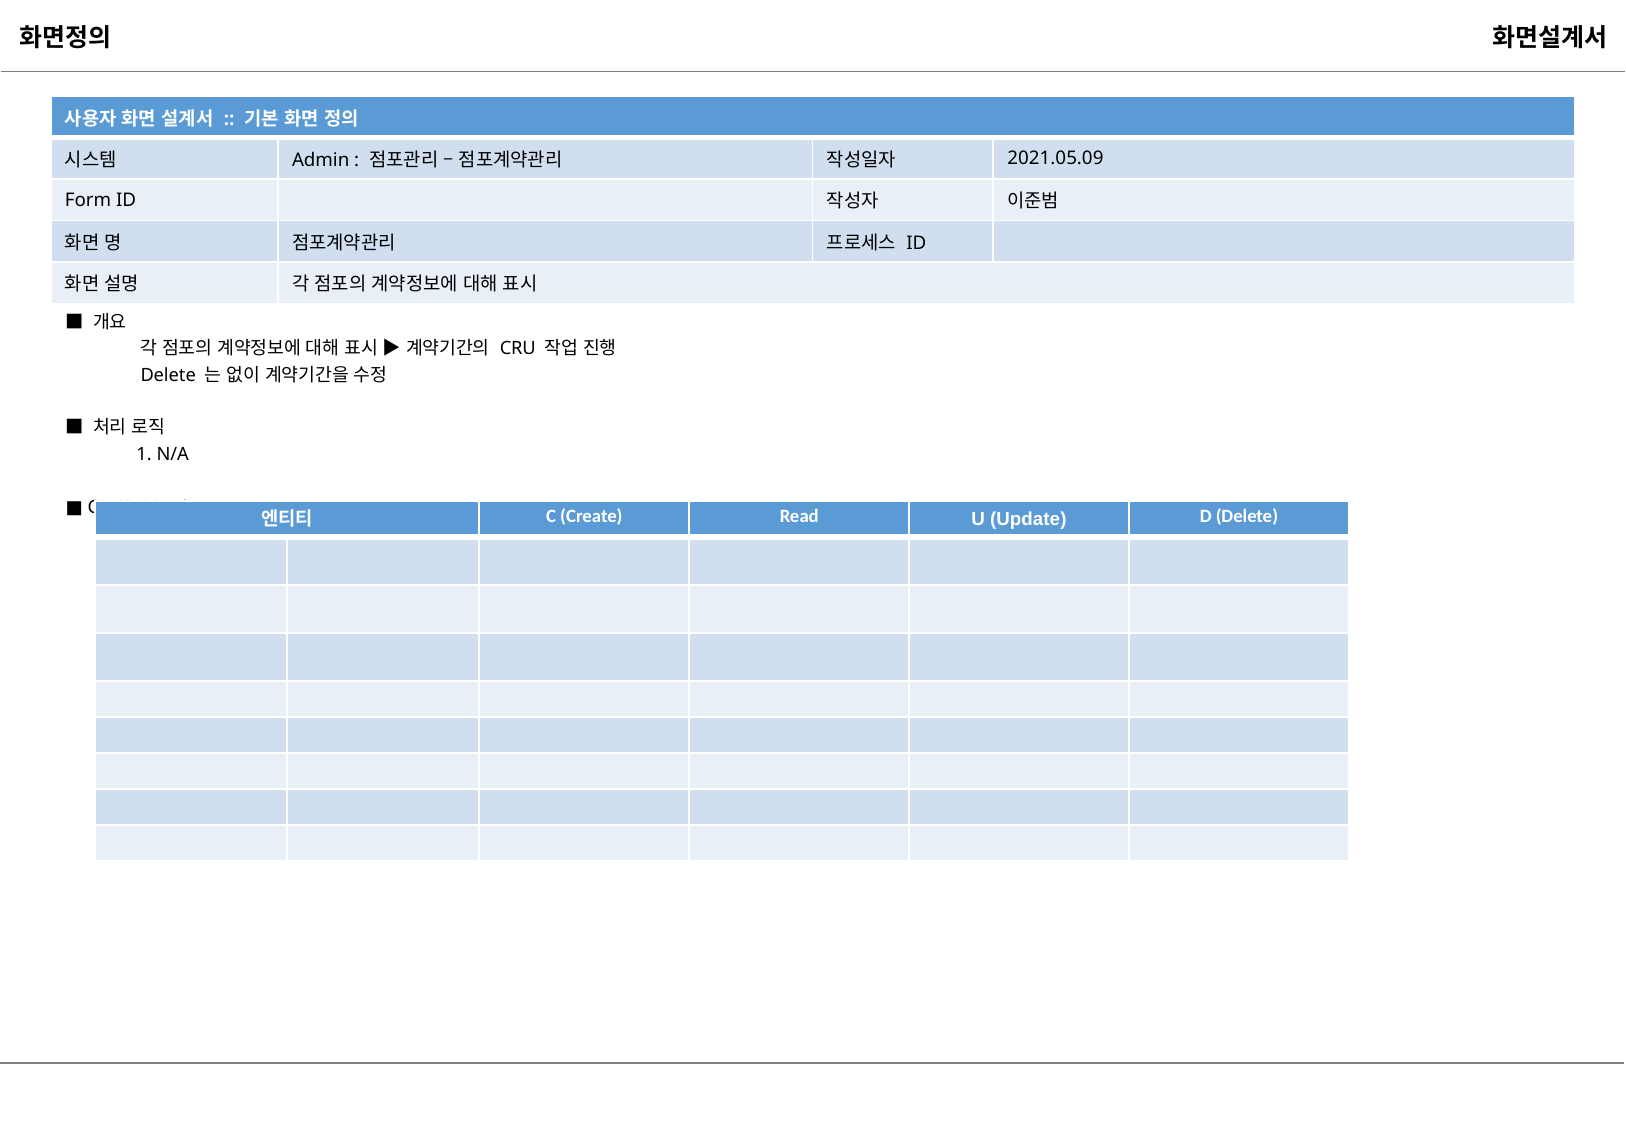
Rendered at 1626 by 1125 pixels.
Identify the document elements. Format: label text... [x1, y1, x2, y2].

table_header Read [690, 502, 908, 534]
table_header D (Delete) [1130, 502, 1348, 534]
table_cell [1130, 790, 1348, 824]
table_cell [910, 634, 1128, 680]
table_cell [910, 718, 1128, 752]
table_header 사용자 화면 설계서 :: 기본 화면 정의 [52, 97, 1574, 135]
table_cell [96, 826, 286, 860]
table_cell 2021.05.09 [994, 140, 1574, 178]
table_cell [96, 790, 286, 824]
table_cell [288, 754, 478, 788]
table_cell 작성일자 [813, 140, 992, 178]
table_cell [910, 682, 1128, 716]
table_cell [288, 586, 478, 632]
table_cell [288, 682, 478, 716]
table_cell [690, 540, 908, 584]
table_cell [480, 682, 688, 716]
table_header 엔티티 [96, 502, 478, 534]
table_cell [480, 754, 688, 788]
table_cell [690, 682, 908, 716]
table_cell [690, 718, 908, 752]
table_cell [288, 540, 478, 584]
table_cell [690, 826, 908, 860]
table_cell 이준범 [994, 180, 1574, 220]
table_cell [690, 754, 908, 788]
table_cell [480, 718, 688, 752]
table_cell [910, 826, 1128, 860]
table_cell [690, 790, 908, 824]
table_cell Form ID [52, 180, 277, 220]
table_cell 점포계약관리 [279, 221, 812, 261]
table_cell [288, 718, 478, 752]
table_cell [910, 540, 1128, 584]
table_header U (Update) [910, 502, 1128, 534]
table_cell [288, 790, 478, 824]
table_cell [96, 634, 286, 680]
table_cell [1130, 540, 1348, 584]
table_cell 화면 명 [52, 221, 277, 261]
table_cell [910, 790, 1128, 824]
table_cell [480, 634, 688, 680]
table_cell 작성자 [813, 180, 992, 220]
table_cell [1130, 634, 1348, 680]
table_cell [96, 718, 286, 752]
table_cell [96, 682, 286, 716]
table_header C (Create) [480, 502, 688, 534]
table_cell 프로세스 ID [813, 221, 992, 261]
table_cell [480, 540, 688, 584]
table_cell 화면 설명 [52, 263, 277, 298]
table_cell 시스템 [52, 140, 277, 178]
table_cell [288, 826, 478, 860]
table_cell [480, 790, 688, 824]
table_cell [910, 586, 1128, 632]
table_cell [690, 634, 908, 680]
table_cell 각 점포의 계약정보에 대해 표시 [279, 263, 1574, 298]
table_cell [279, 180, 812, 220]
table_cell [480, 586, 688, 632]
table_cell [288, 634, 478, 680]
table_cell [994, 221, 1574, 261]
table_cell [1130, 718, 1348, 752]
table_cell [480, 826, 688, 860]
table_cell [1130, 682, 1348, 716]
table_cell [96, 754, 286, 788]
table_cell [1130, 826, 1348, 860]
table_cell [1130, 586, 1348, 632]
table_cell [910, 754, 1128, 788]
table_cell [96, 540, 286, 584]
text_box ■ 개요 각 점포의 계약정보에 대해 표시 ▶ 계약기간의 CRU 작업 진행 Delete 는 없이 계약기간을 수정 ■ 처리 로직 1. N/A ■ CRUD Matrix [50, 298, 1575, 496]
table_cell [1130, 754, 1348, 788]
table_cell Admin : 점포관리 – 점포계약관리 [279, 140, 812, 178]
table_cell [96, 586, 286, 632]
table_cell [690, 586, 908, 632]
